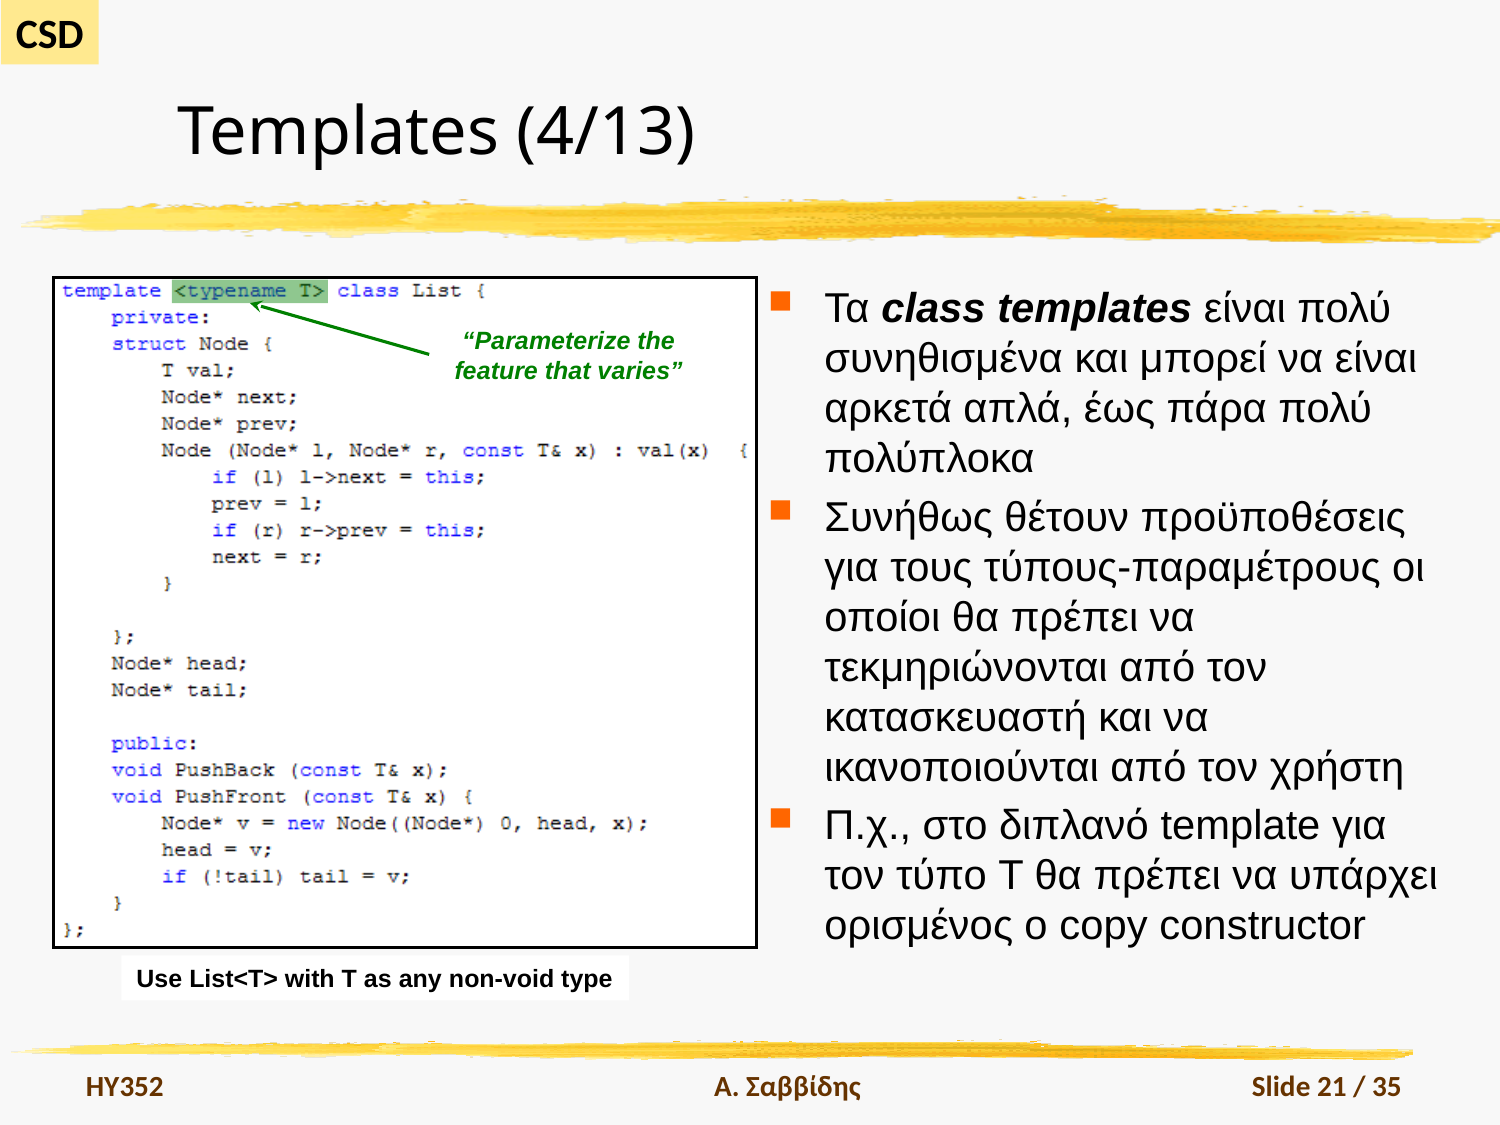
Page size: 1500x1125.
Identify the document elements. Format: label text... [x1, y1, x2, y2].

slide_number HY352 [70, 1034, 400, 1110]
picture [1025, 1037, 1104, 1064]
picture [11, 1037, 70, 1064]
picture [400, 1037, 549, 1064]
title Templates (4/13) [162, 24, 1500, 175]
picture [54, 278, 755, 947]
slide_number Slide 21 / 35 [1104, 1034, 1417, 1110]
list Τα class templates είναι πολύ συνηθισμένα και μπορεί να είναι αρκετά απλά, έως πάρα πολύ πολύπλοκα Συνήθως θέτουν προϋποθέσεις για τους τύπους-παραμέτρους οι οποίοι θα πρέπει να τεκμηριώνονται από τον κατασκευαστή και να ικανοποιούνται από τον χρήστη Π.χ., στο διπλανό template για τον τύπο T θα πρέπει να υπάρχει ορισμένος ο copy constructor [753, 273, 1466, 980]
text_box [249, 302, 430, 355]
picture [21, 190, 1500, 254]
text_box Use List<T> with T as any non-void type [121, 955, 629, 1001]
footer Α. Σαββίδης [549, 1034, 1025, 1110]
